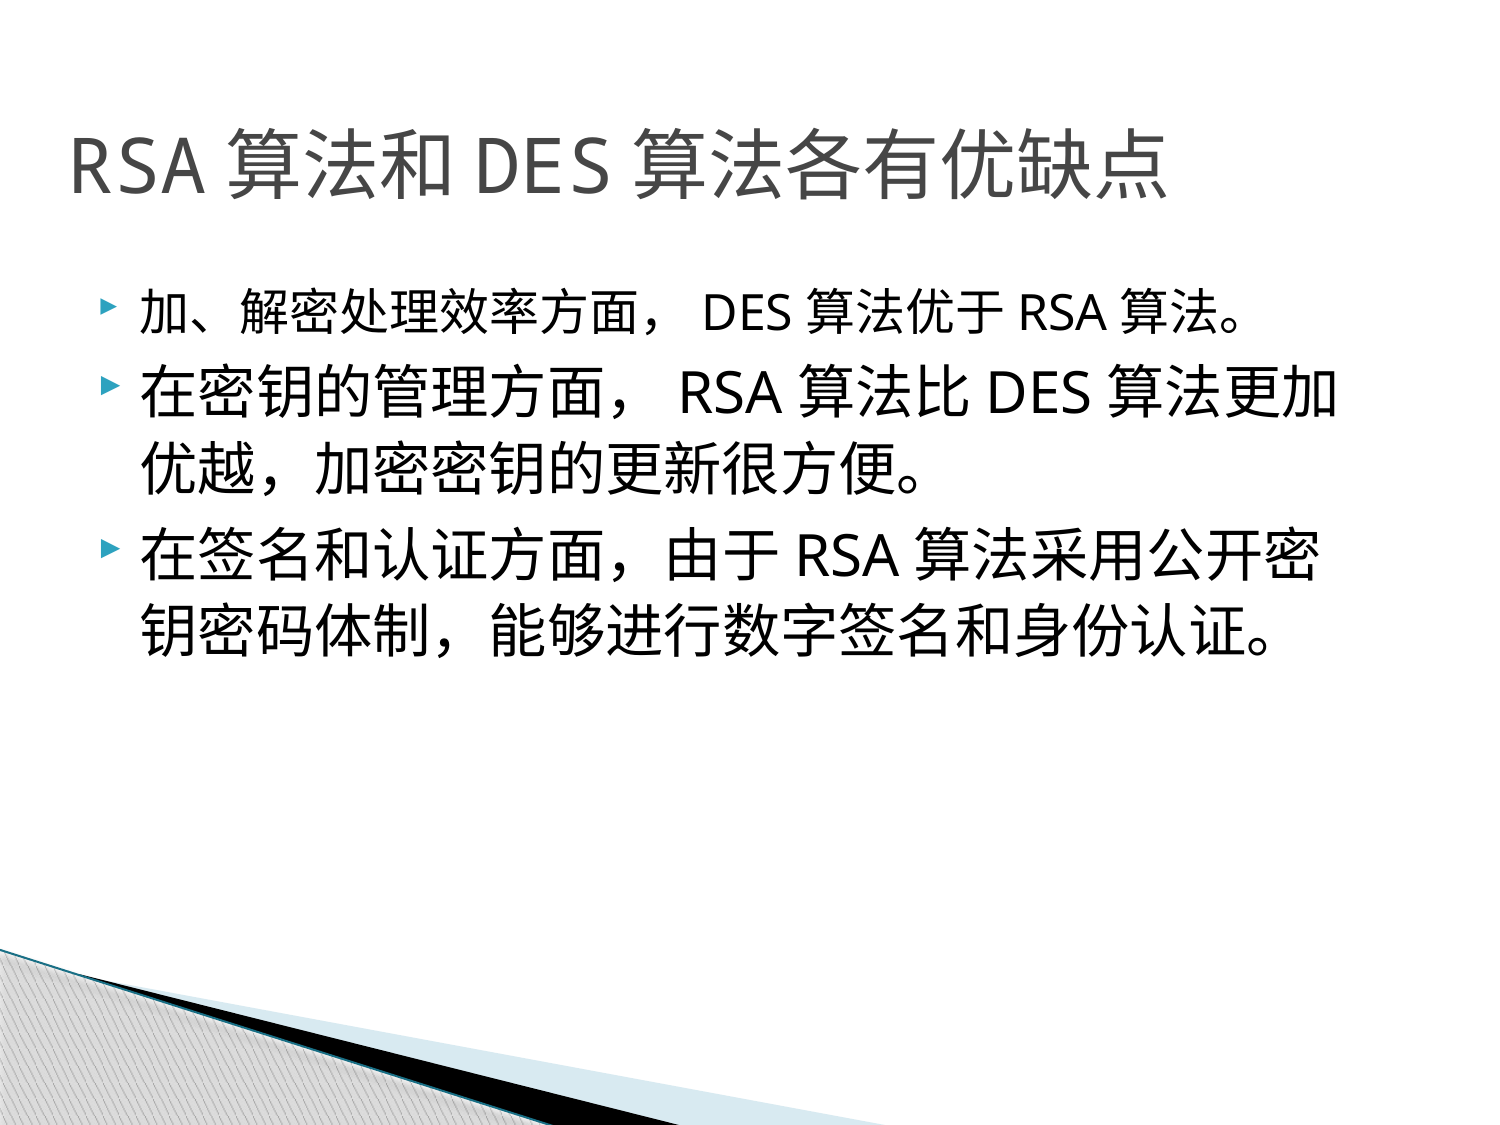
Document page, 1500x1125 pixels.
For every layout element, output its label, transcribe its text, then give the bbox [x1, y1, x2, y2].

text_box 加、解密处理效率方面，DES算法优于RSA算法。 在密钥的管理方面，RSA算法比DES算法更加优越，加密密钥的更新很方便。 在签名和认证方面，由于RSA算法采用公开密钥密码体制，能够进行数字签名和身份认证。 [64, 267, 1376, 811]
title RSA算法和DES算法各有优缺点 [53, 113, 1341, 212]
